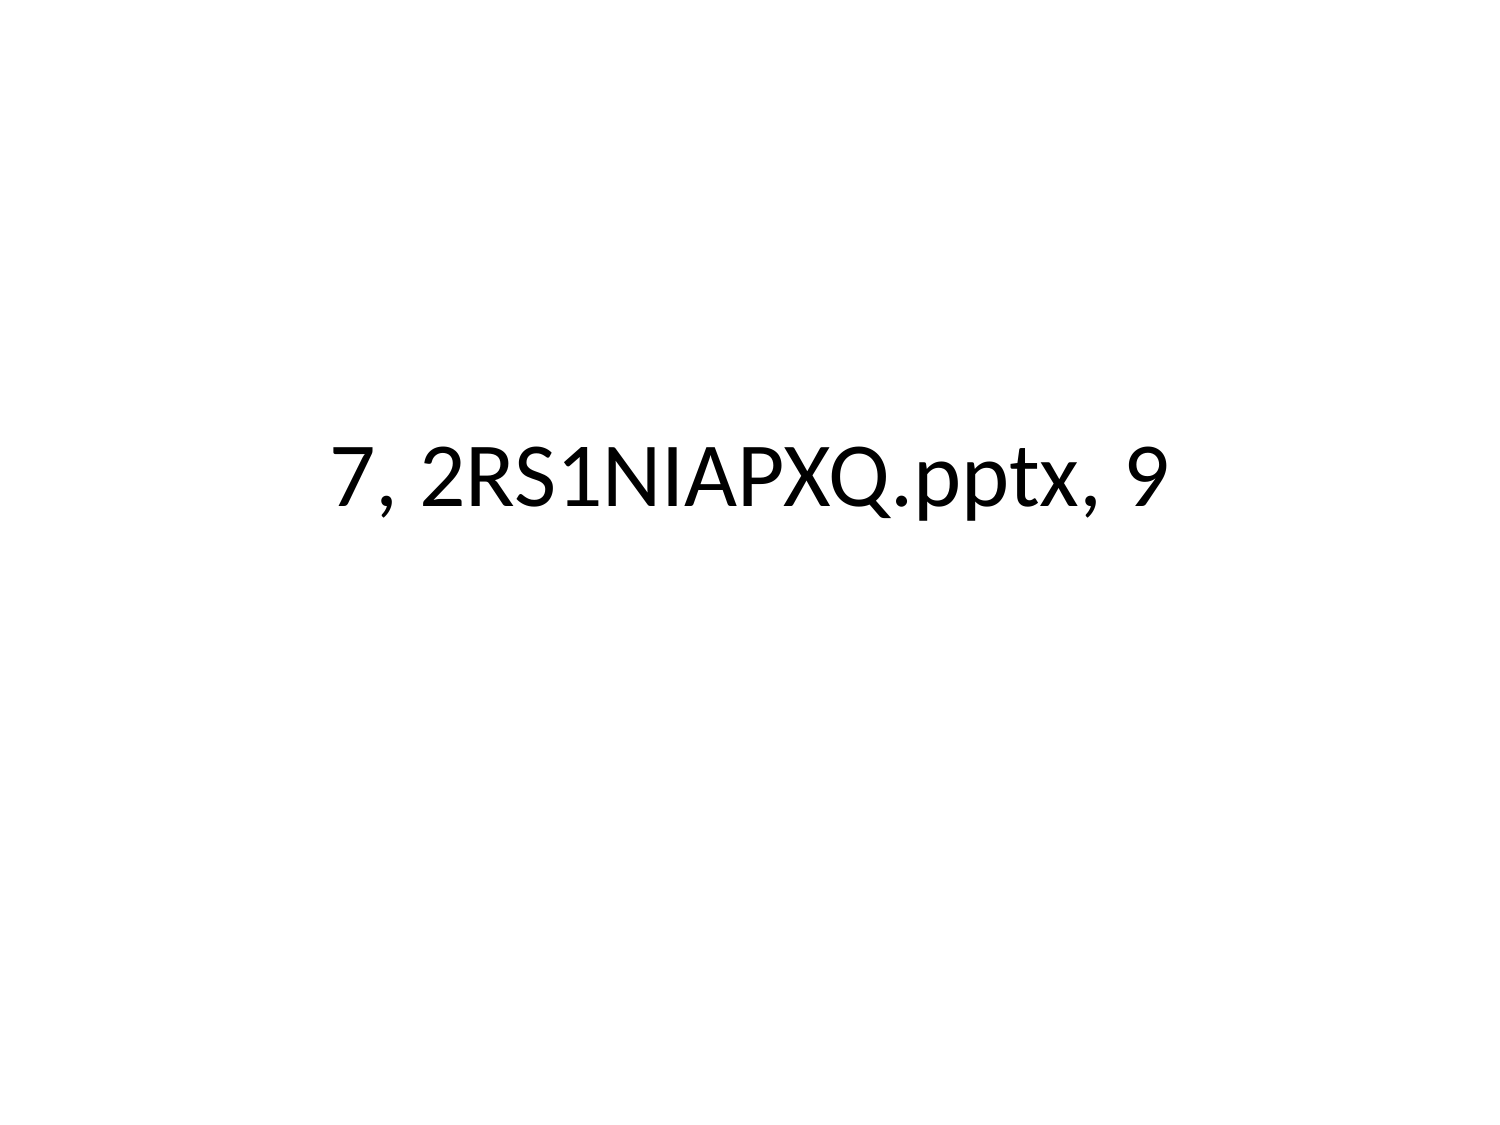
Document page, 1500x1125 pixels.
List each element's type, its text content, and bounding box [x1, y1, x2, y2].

title 7, 2RS1NIAPXQ.pptx, 9 [112, 349, 1388, 591]
